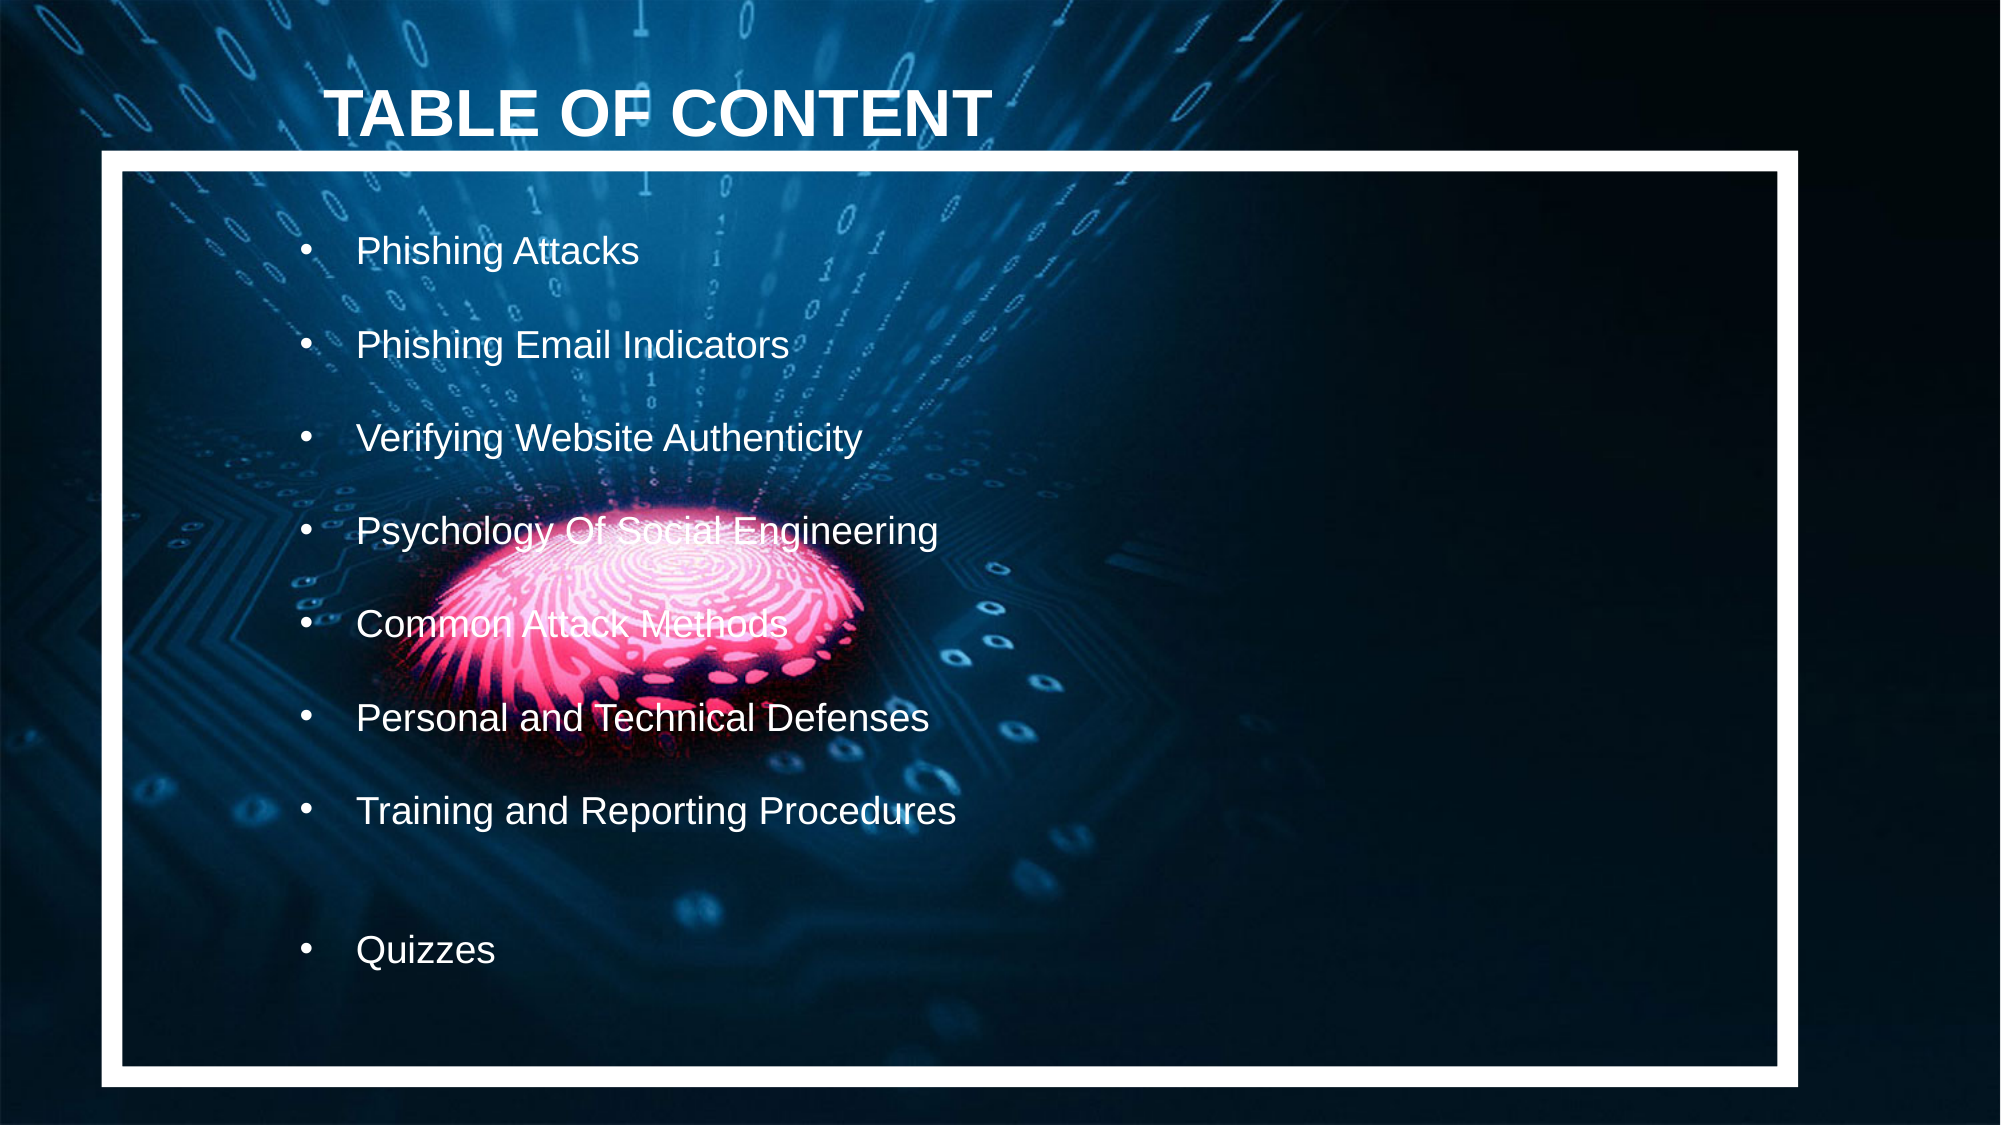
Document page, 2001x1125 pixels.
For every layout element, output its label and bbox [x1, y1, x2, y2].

text_box [101, 149, 1799, 1088]
picture [0, 0, 2001, 1125]
text_box [284, 16, 1115, 1078]
